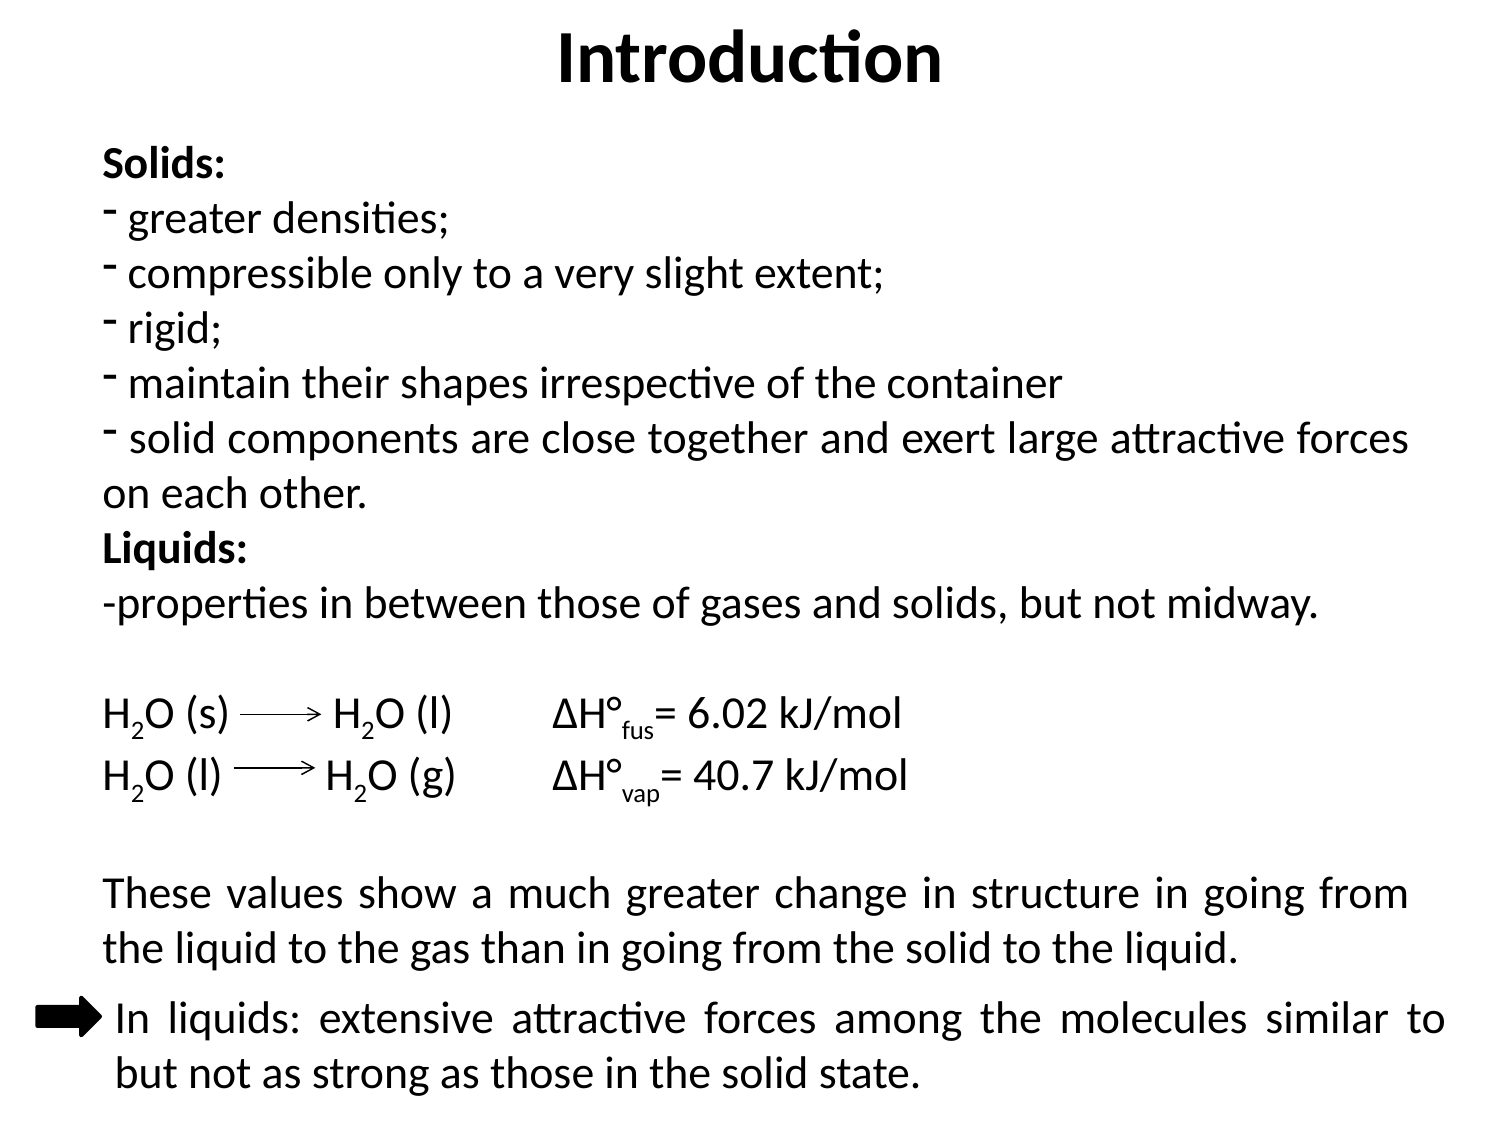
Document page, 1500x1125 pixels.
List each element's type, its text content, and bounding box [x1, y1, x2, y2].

text_box Solids: greater densities; compressible only to a very slight extent; rigid; maintain their shapes irrespective of the container solid components are close together and exert large attractive forces on each other. Liquids: -properties in between those of gases and solids, but not midway. H2O (s) H2O (l) ΔH°fus= 6.02 kJ/mol H2O (l) H2O (g) ΔH°vap= 40.7 kJ/mol These values show a much greater change in structure in going from the liquid to the gas than in going from the solid to the liquid. [87, 125, 1425, 979]
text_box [37, 980, 1463, 1125]
text_box Introduction [0, 0, 1500, 105]
